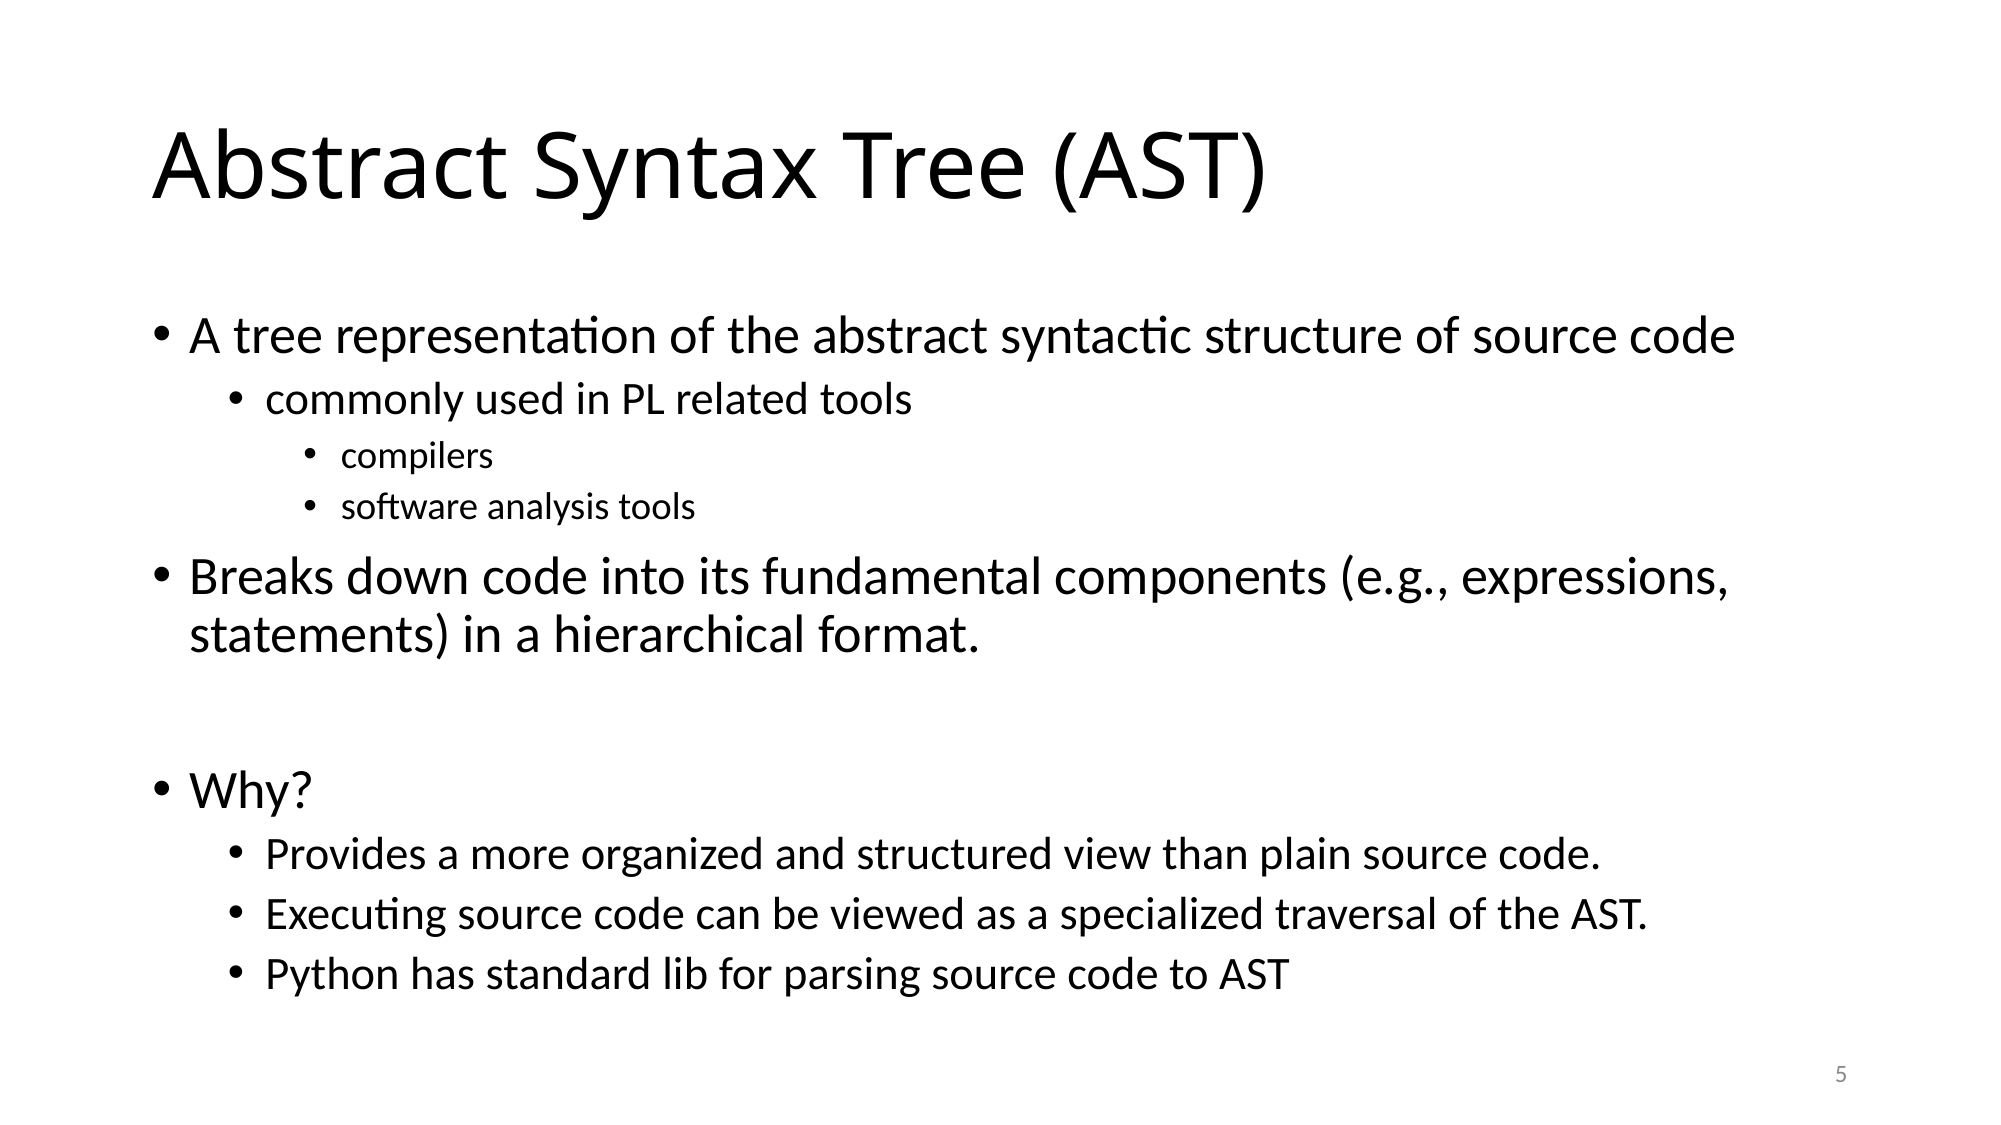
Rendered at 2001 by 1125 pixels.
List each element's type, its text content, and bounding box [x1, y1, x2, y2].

list A tree representation of the abstract syntactic structure of source code commonly used in PL related tools compilers software analysis tools Breaks down code into its fundamental components (e.g., expressions, statements) in a hierarchical format. Why? Provides a more organized and structured view than plain source code. Executing source code can be viewed as a specialized traversal of the AST. Python has standard lib for parsing source code to AST [137, 299, 1863, 1014]
title Abstract Syntax Tree (AST) [137, 59, 1863, 278]
slide_number 5 [1412, 1042, 1863, 1103]
